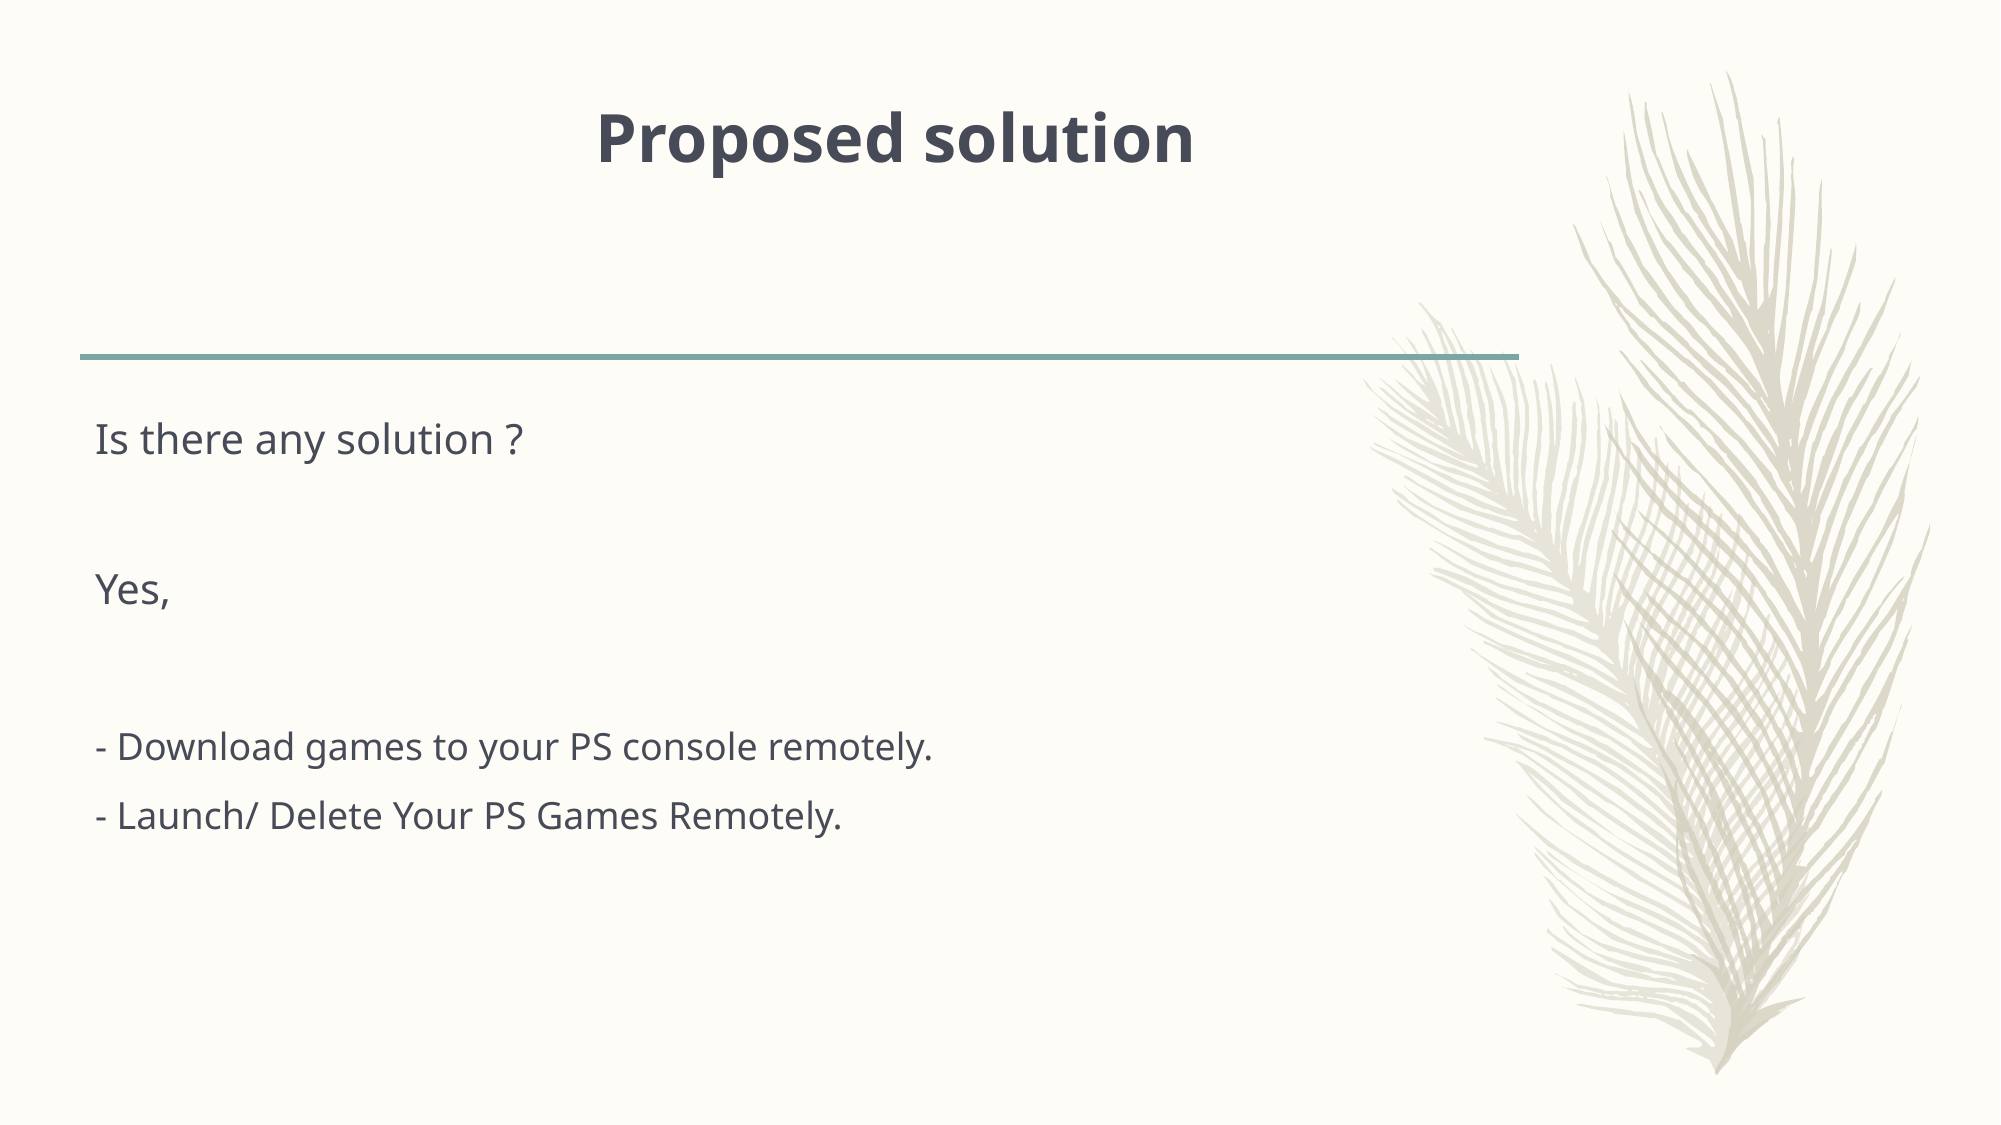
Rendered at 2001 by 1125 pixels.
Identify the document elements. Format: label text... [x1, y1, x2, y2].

list Is there any solution ? Yes, - Download games to your PS console remotely. - Launch/ Delete Your PS Games Remotely. [80, 399, 1519, 999]
title Proposed solution [176, 91, 1616, 348]
